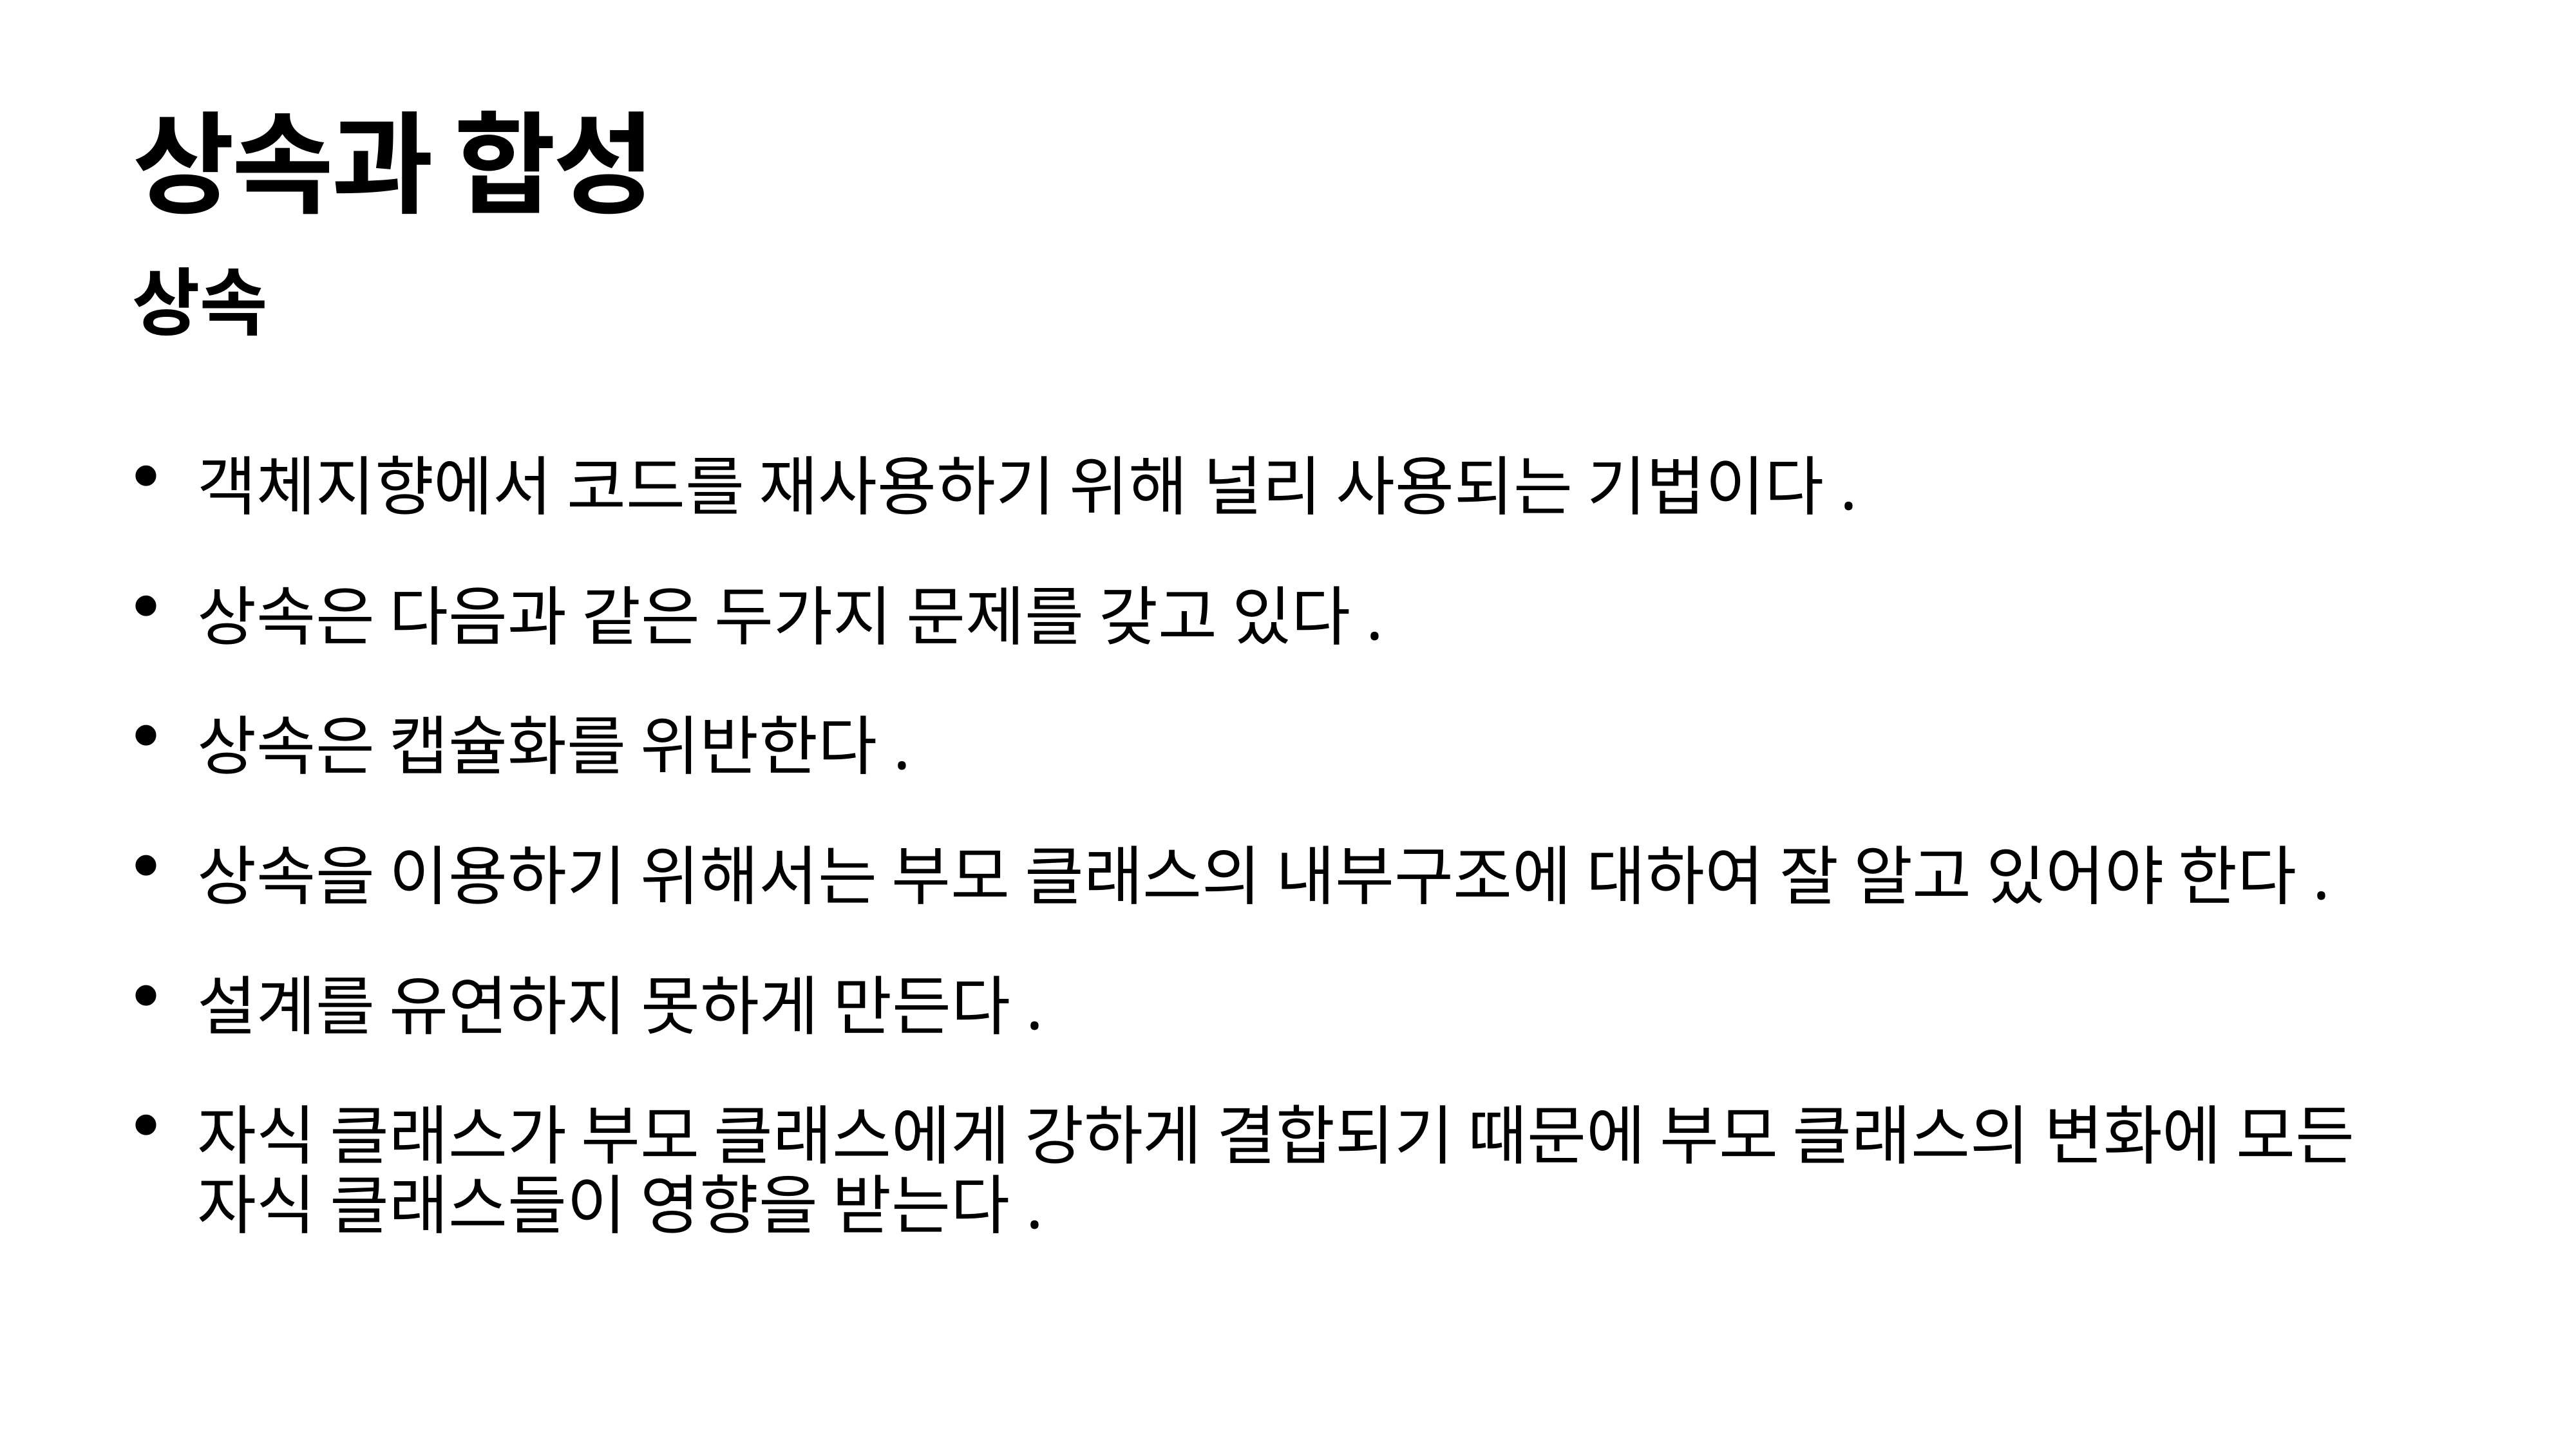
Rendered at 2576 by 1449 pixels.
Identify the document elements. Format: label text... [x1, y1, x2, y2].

list 객체지향에서 코드를 재사용하기 위해 널리 사용되는 기법이다. 상속은 다음과 같은 두가지 문제를 갖고 있다. 상속은 캡슐화를 위반한다. 상속을 이용하기 위해서는 부모 클래스의 내부구조에 대하여 잘 알고 있어야 한다. 설계를 유연하지 못하게 만든다. 자식 클래스가 부모 클래스에게 강하게 결합되기 때문에 부모 클래스의 변화에 모든 자식 클래스들이 영향을 받는다. [127, 448, 2449, 1321]
list 상속 [127, 250, 2449, 350]
title 상속과 합성 [127, 113, 2449, 250]
